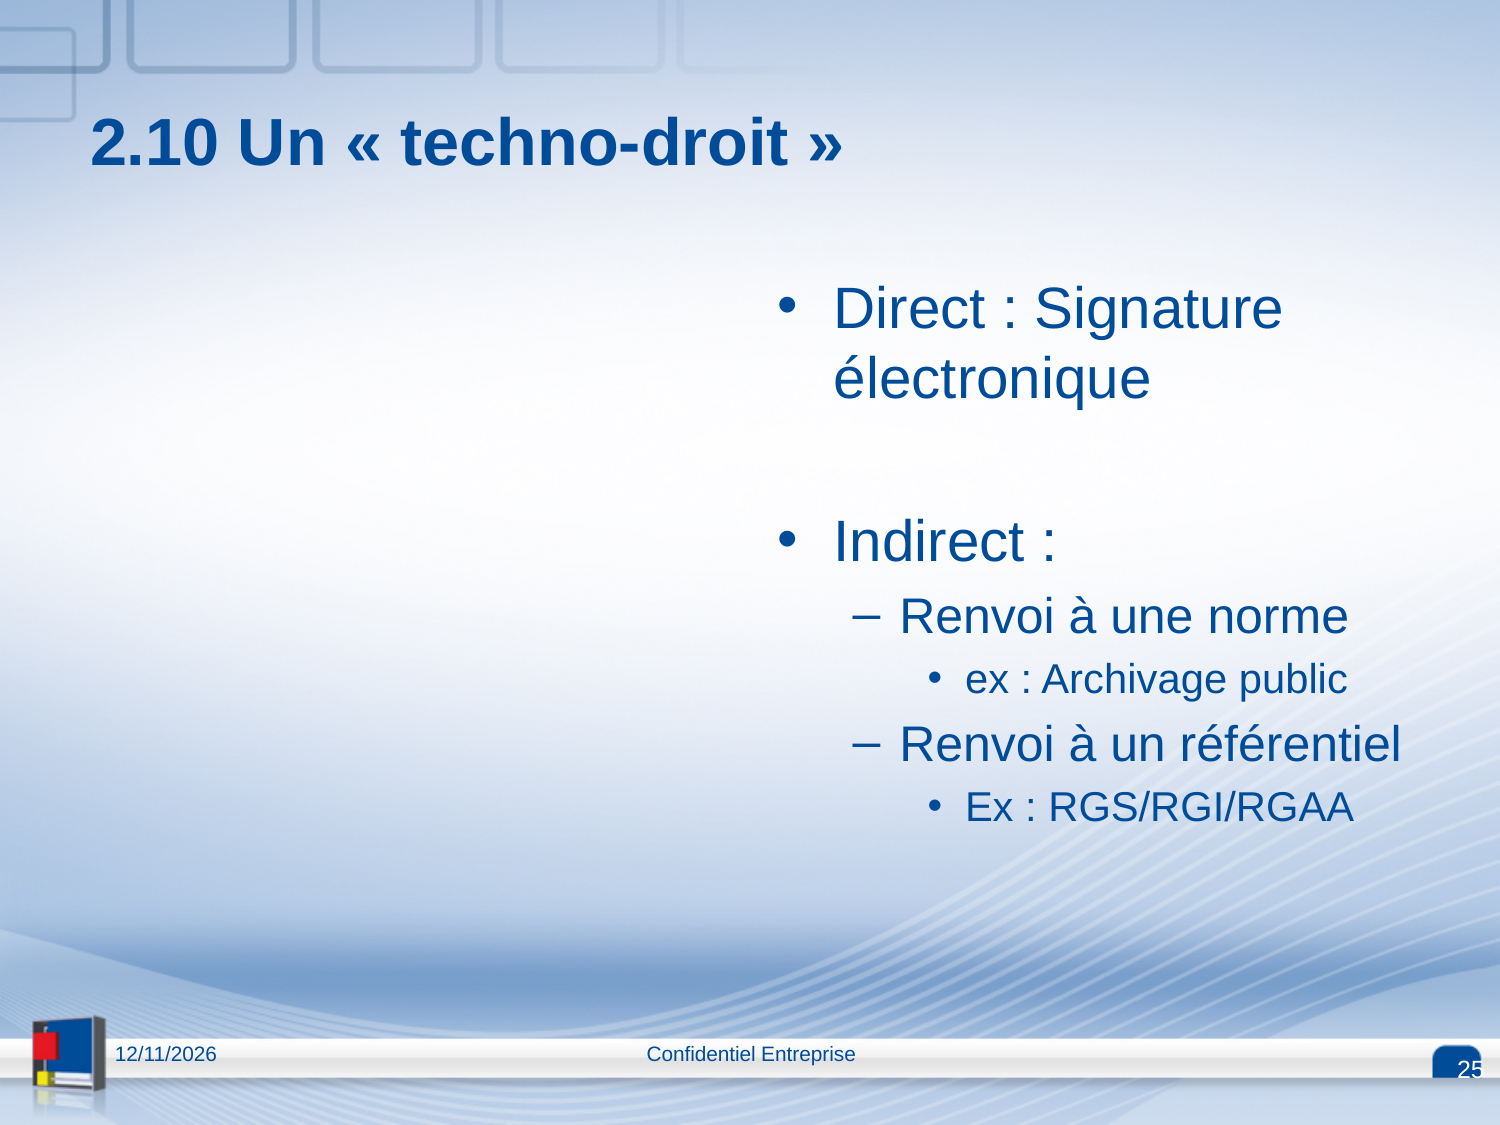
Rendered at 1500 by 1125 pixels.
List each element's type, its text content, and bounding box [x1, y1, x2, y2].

list Direct : Signature électronique Indirect : Renvoi à une norme ex : Archivage public Renvoi à un référentiel Ex : RGS/RGI/RGAA [762, 262, 1426, 1006]
picture [0, 0, 1500, 1125]
text_box 25 [1399, 1034, 1500, 1103]
text_box 13/04/2015 [100, 1023, 254, 1083]
title 2.10 Un « techno-droit » [74, 44, 1426, 233]
text_box Confidentiel Entreprise [513, 1023, 989, 1083]
